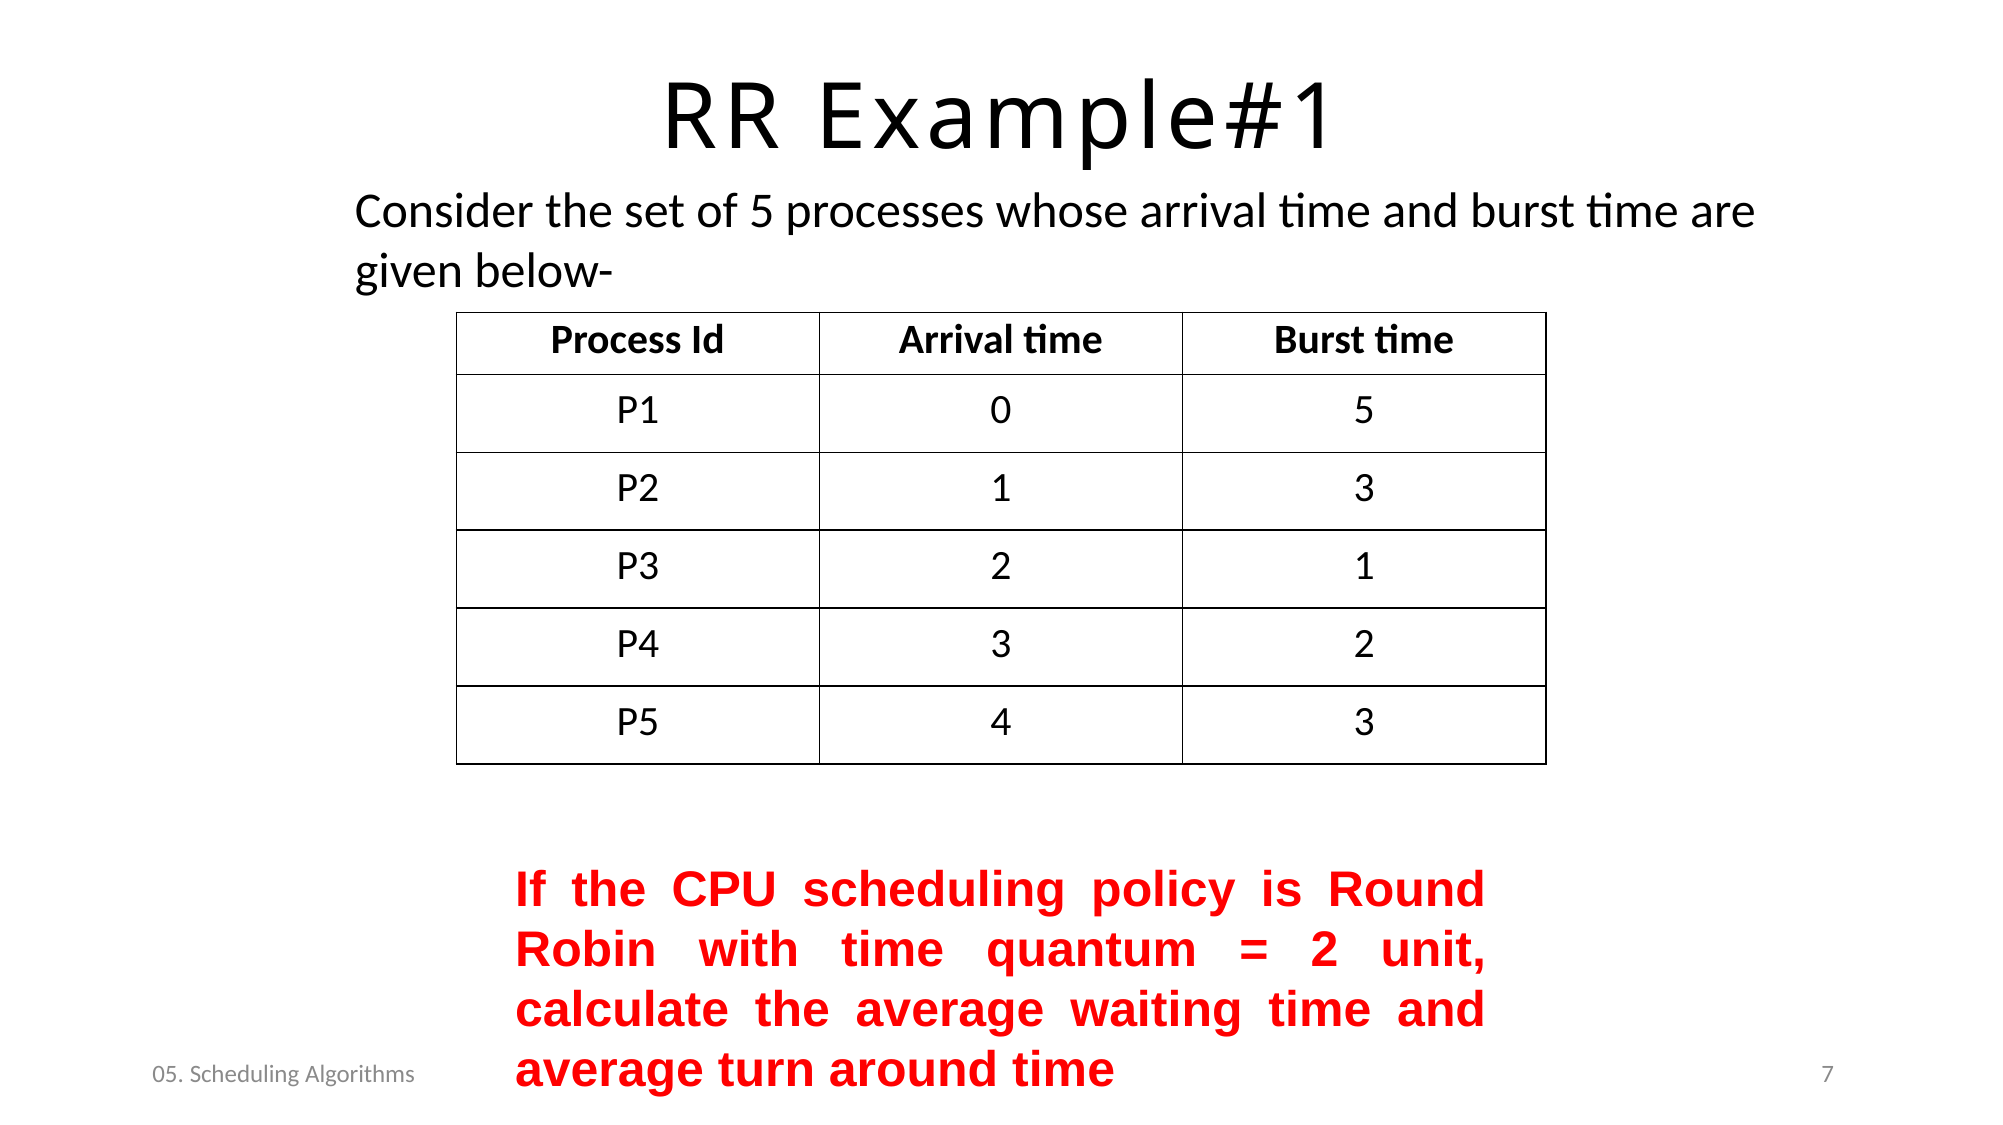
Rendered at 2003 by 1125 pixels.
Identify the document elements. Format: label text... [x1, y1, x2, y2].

table_cell P5 [457, 687, 819, 763]
table_header Process Id [457, 313, 819, 374]
title RR Example#1 [310, 52, 1692, 256]
table_cell 3 [1183, 687, 1545, 763]
table_cell 3 [820, 609, 1182, 685]
table_cell 4 [820, 687, 1182, 763]
text_box Consider the set of 5 processes whose arrival time and burst time are given below- [340, 170, 1776, 305]
text_box If the CPU scheduling policy is Round Robin with time quantum = 2 unit, calculate the average waiting time and average turn around time [500, 848, 1502, 1104]
slide_number 7 [1815, 1061, 1853, 1125]
table_cell 1 [1183, 531, 1545, 607]
table_cell 2 [820, 531, 1182, 607]
table_header Burst time [1183, 313, 1545, 374]
table_cell P3 [457, 531, 819, 607]
table_cell P4 [457, 609, 819, 685]
table_cell P2 [457, 453, 819, 529]
table_cell 0 [820, 375, 1182, 452]
table_header Arrival time [820, 313, 1182, 374]
table_cell 1 [820, 453, 1182, 529]
footer 05. Scheduling Algorithms [150, 1061, 419, 1125]
table_cell 5 [1183, 375, 1545, 452]
table_cell 2 [1183, 609, 1545, 685]
table_cell P1 [457, 375, 819, 452]
table_cell 3 [1183, 453, 1545, 529]
